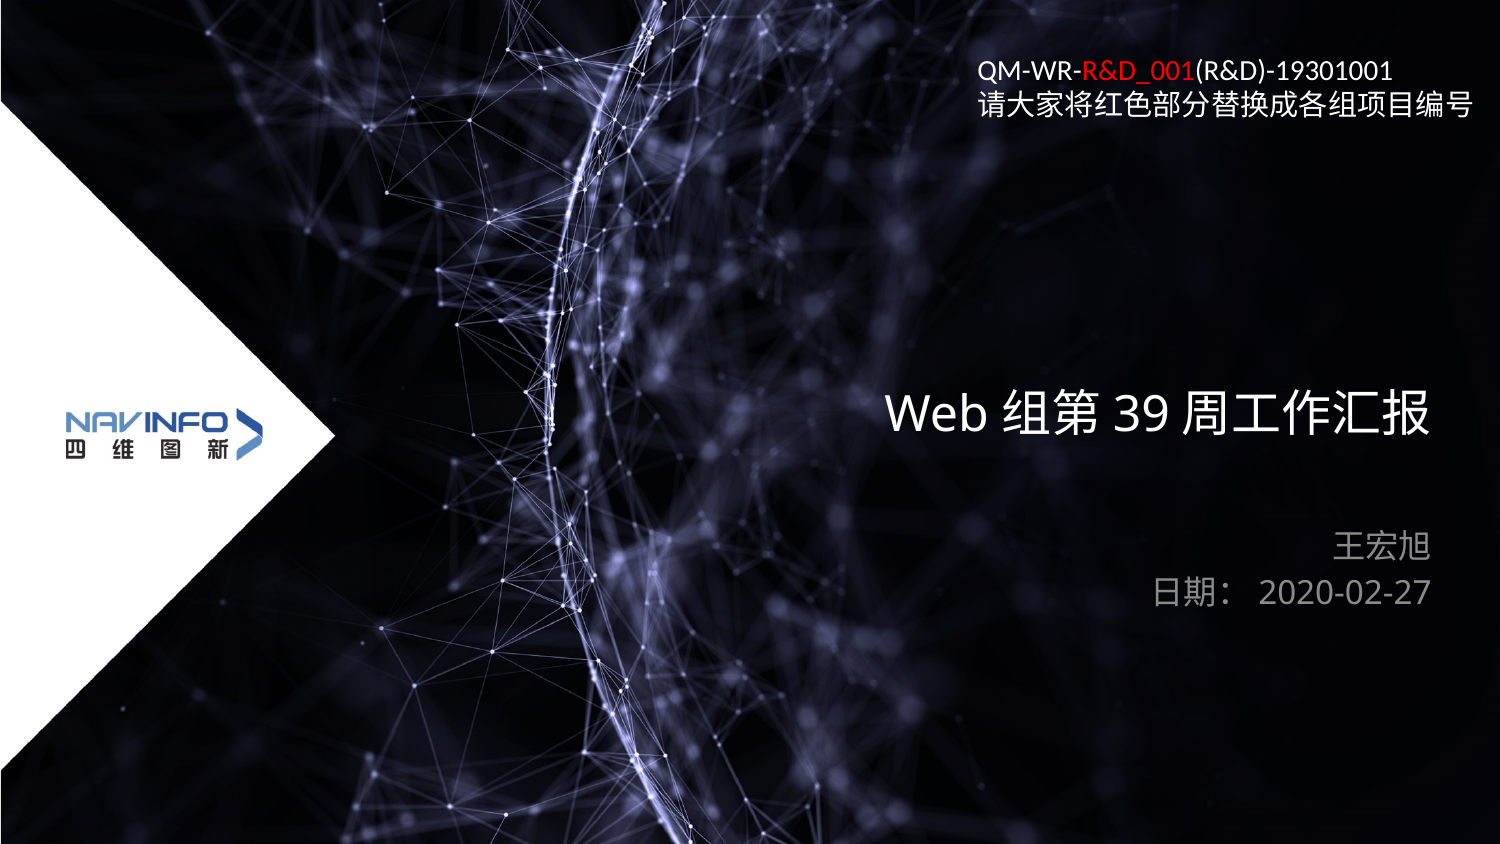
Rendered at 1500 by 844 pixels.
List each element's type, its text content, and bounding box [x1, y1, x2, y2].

text_box QM-WR-R&D_001(R&D)-19301001 请大家将红色部分替换成各组项目编号 [962, 43, 1500, 129]
subtitle 王宏旭 日期：2020-02-27 [396, 525, 1447, 611]
title Web组第39周工作汇报 [312, 341, 1447, 481]
picture [0, 0, 1500, 844]
